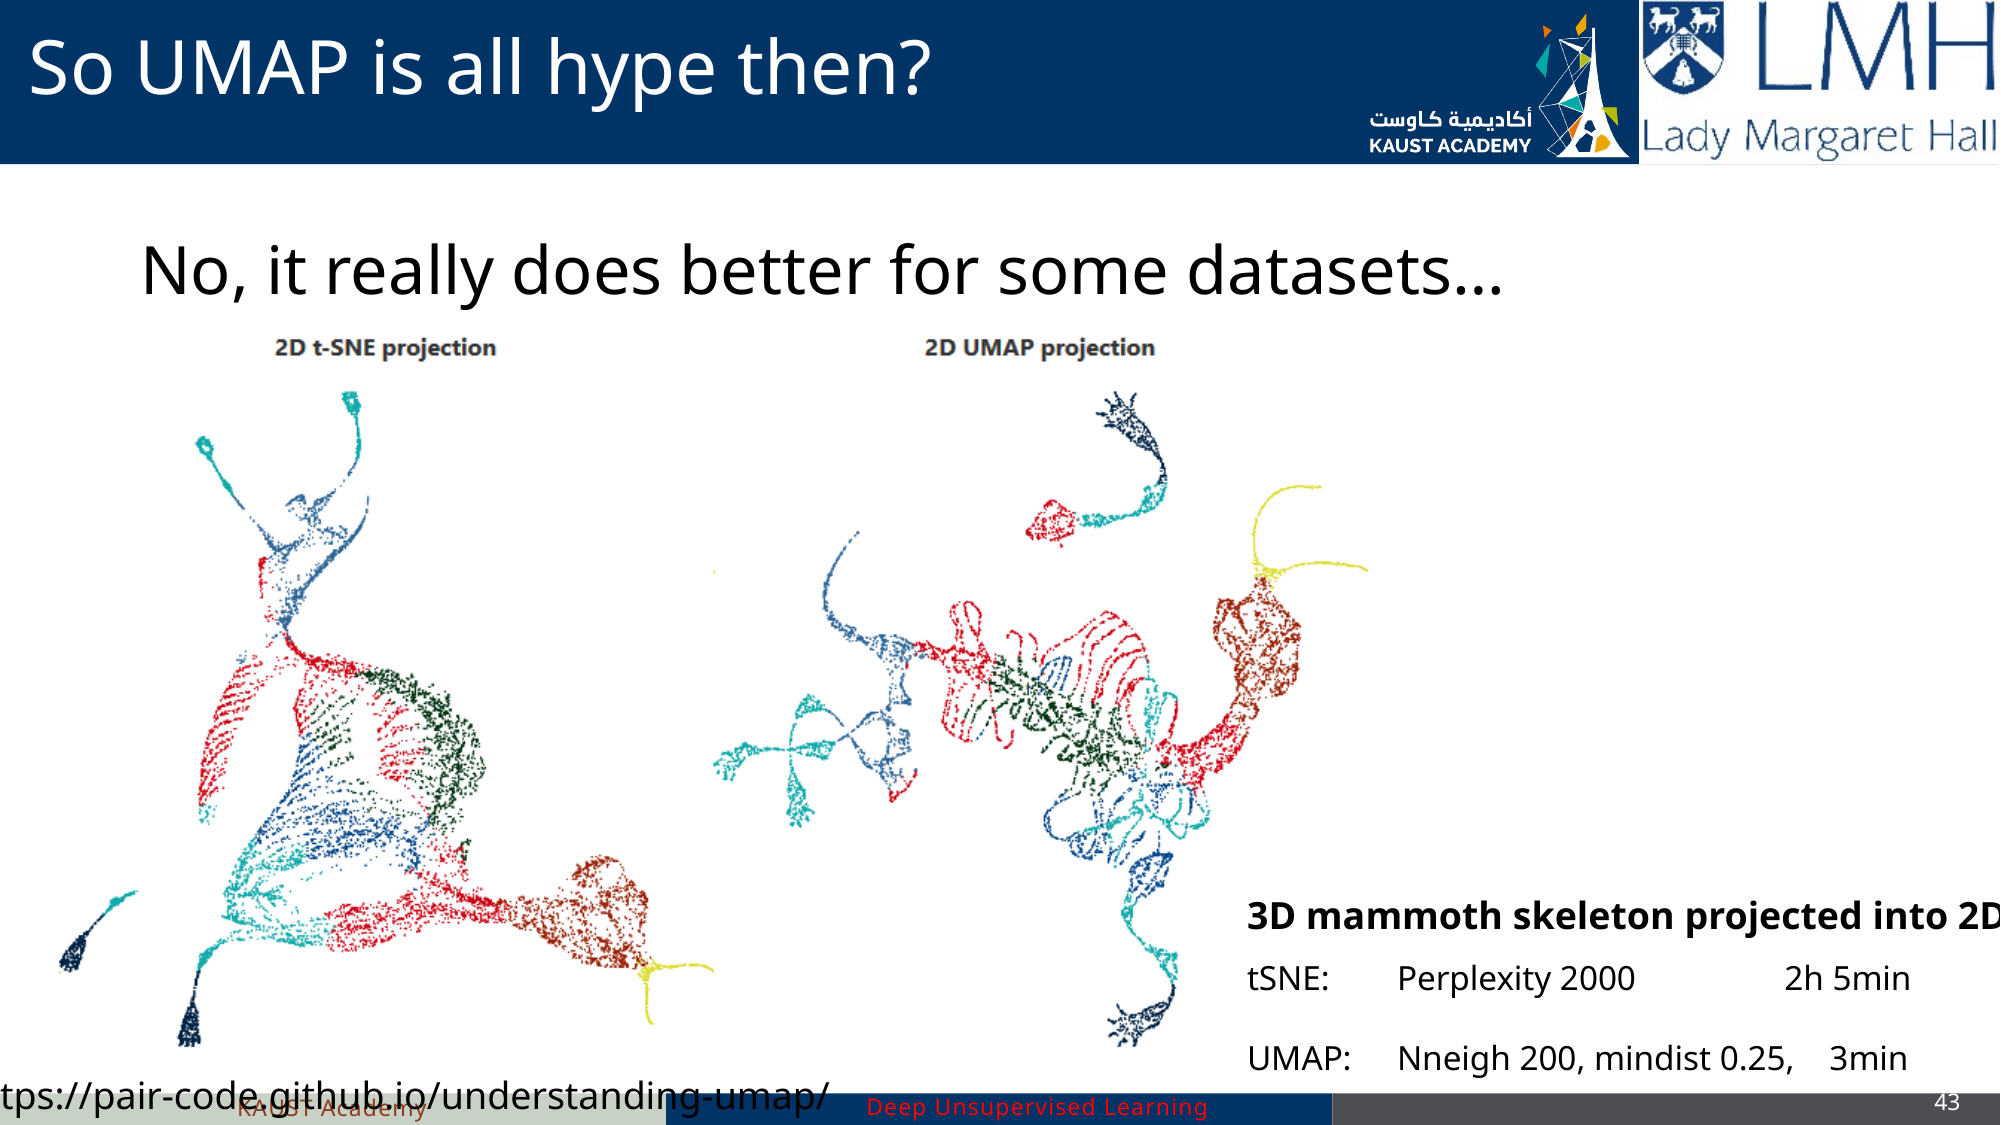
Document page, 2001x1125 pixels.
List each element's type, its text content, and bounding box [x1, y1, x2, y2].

picture [0, 326, 1390, 1065]
text_box 3D mammoth skeleton projected into 2D tSNE: Perplexity 2000 2h 5min UMAP: Nneigh 200, mindist 0.25, 3min [1232, 885, 2000, 1085]
text_box https://pair-code.github.io/understanding-umap/ [0, 1065, 846, 1125]
picture [1360, 0, 2000, 165]
text_box No, it really does better for some datasets… [124, 219, 1925, 350]
title So UMAP is all hype then? [14, 22, 1725, 132]
